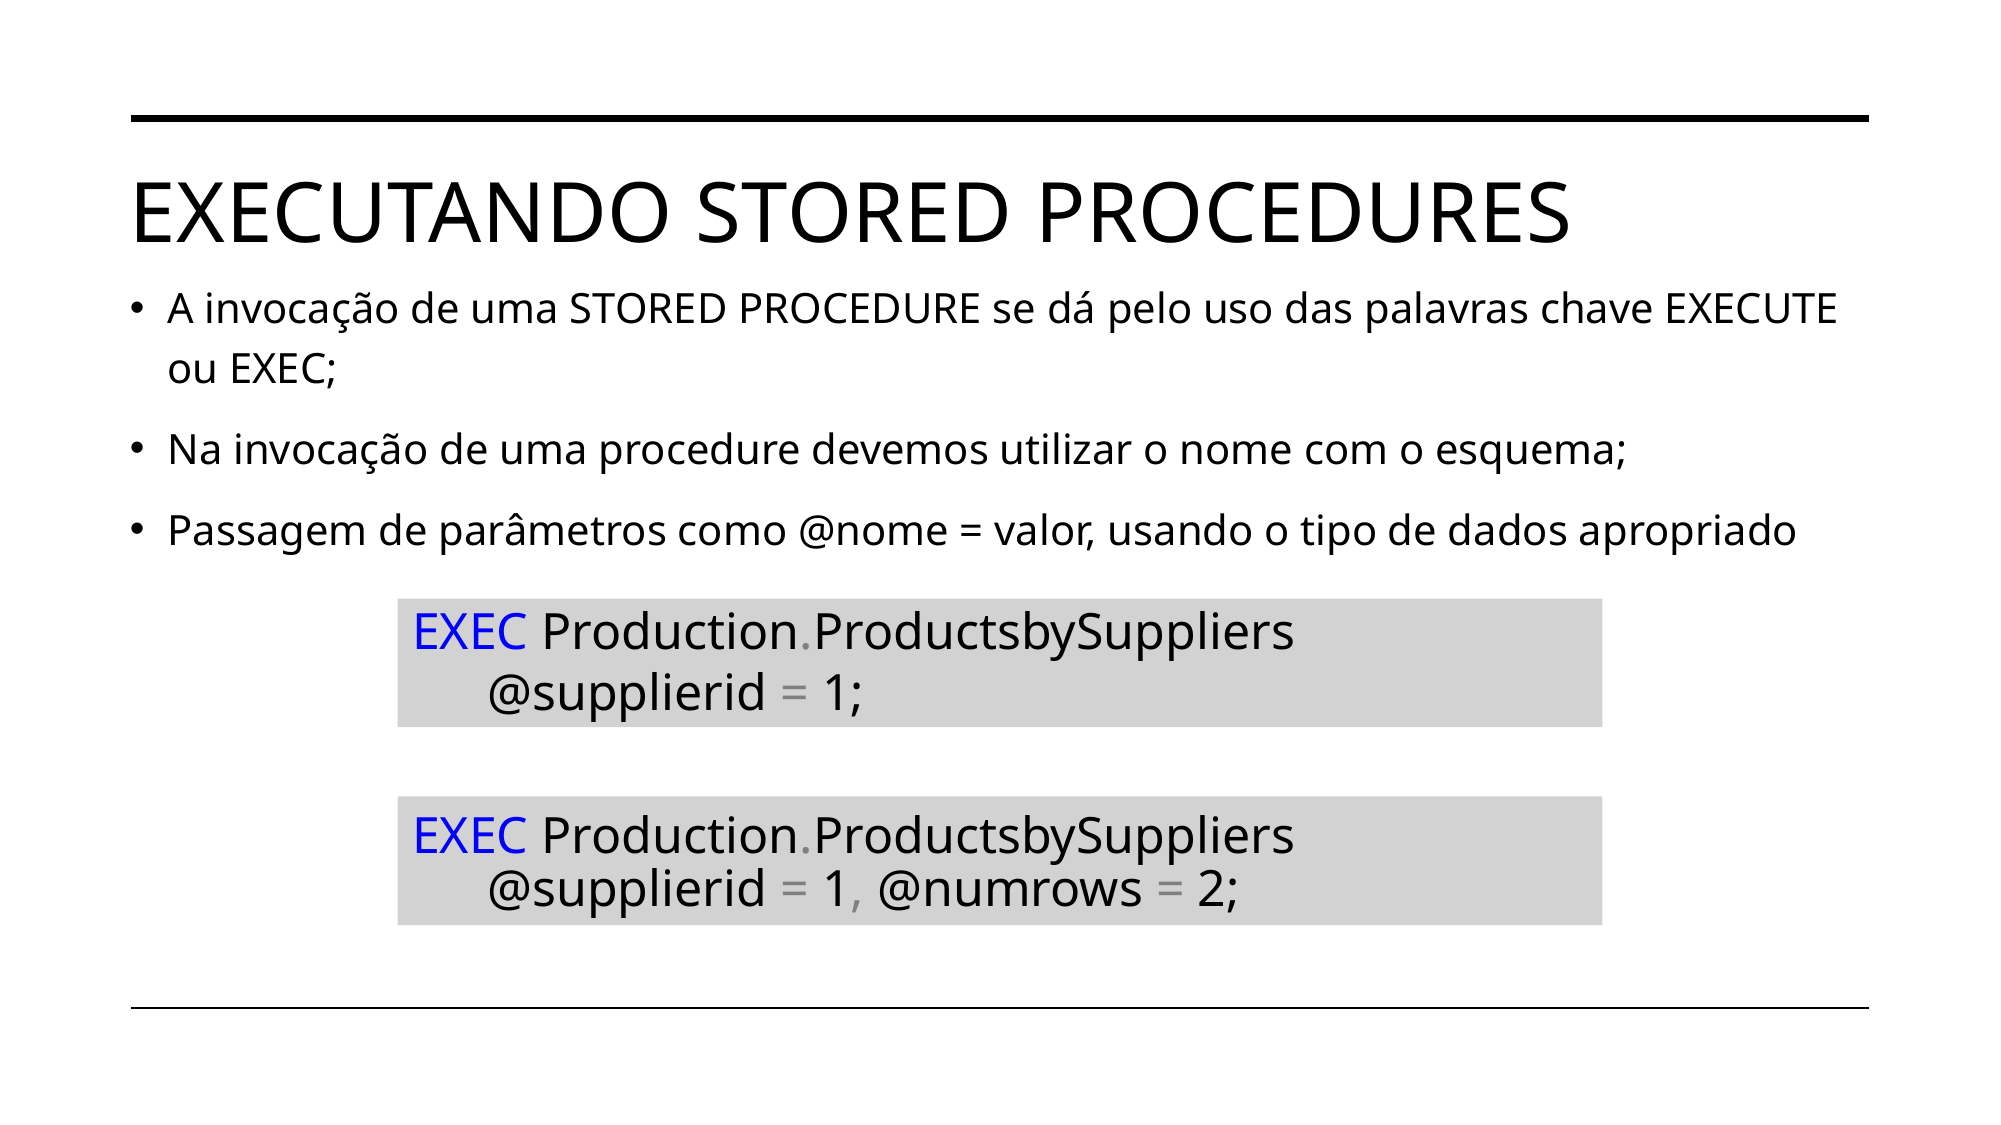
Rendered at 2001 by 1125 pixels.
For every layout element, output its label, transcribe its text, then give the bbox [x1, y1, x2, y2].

text_box EXEC Production.ProductsbySuppliers @supplierid = 1, @numrows = 2; [397, 796, 1603, 926]
list A invocação de uma STORED PROCEDURE se dá pelo uso das palavras chave EXECUTE ou EXEC; Na invocação de uma procedure devemos utilizar o nome com o esquema; Passagem de parâmetros como @nome = valor, usando o tipo de dados apropriado [114, 264, 1869, 861]
text_box EXEC Production.ProductsbySuppliers @supplierid = 1; [397, 598, 1603, 728]
title EXECUTANDO STORED PROCEDURES [114, 151, 1869, 264]
